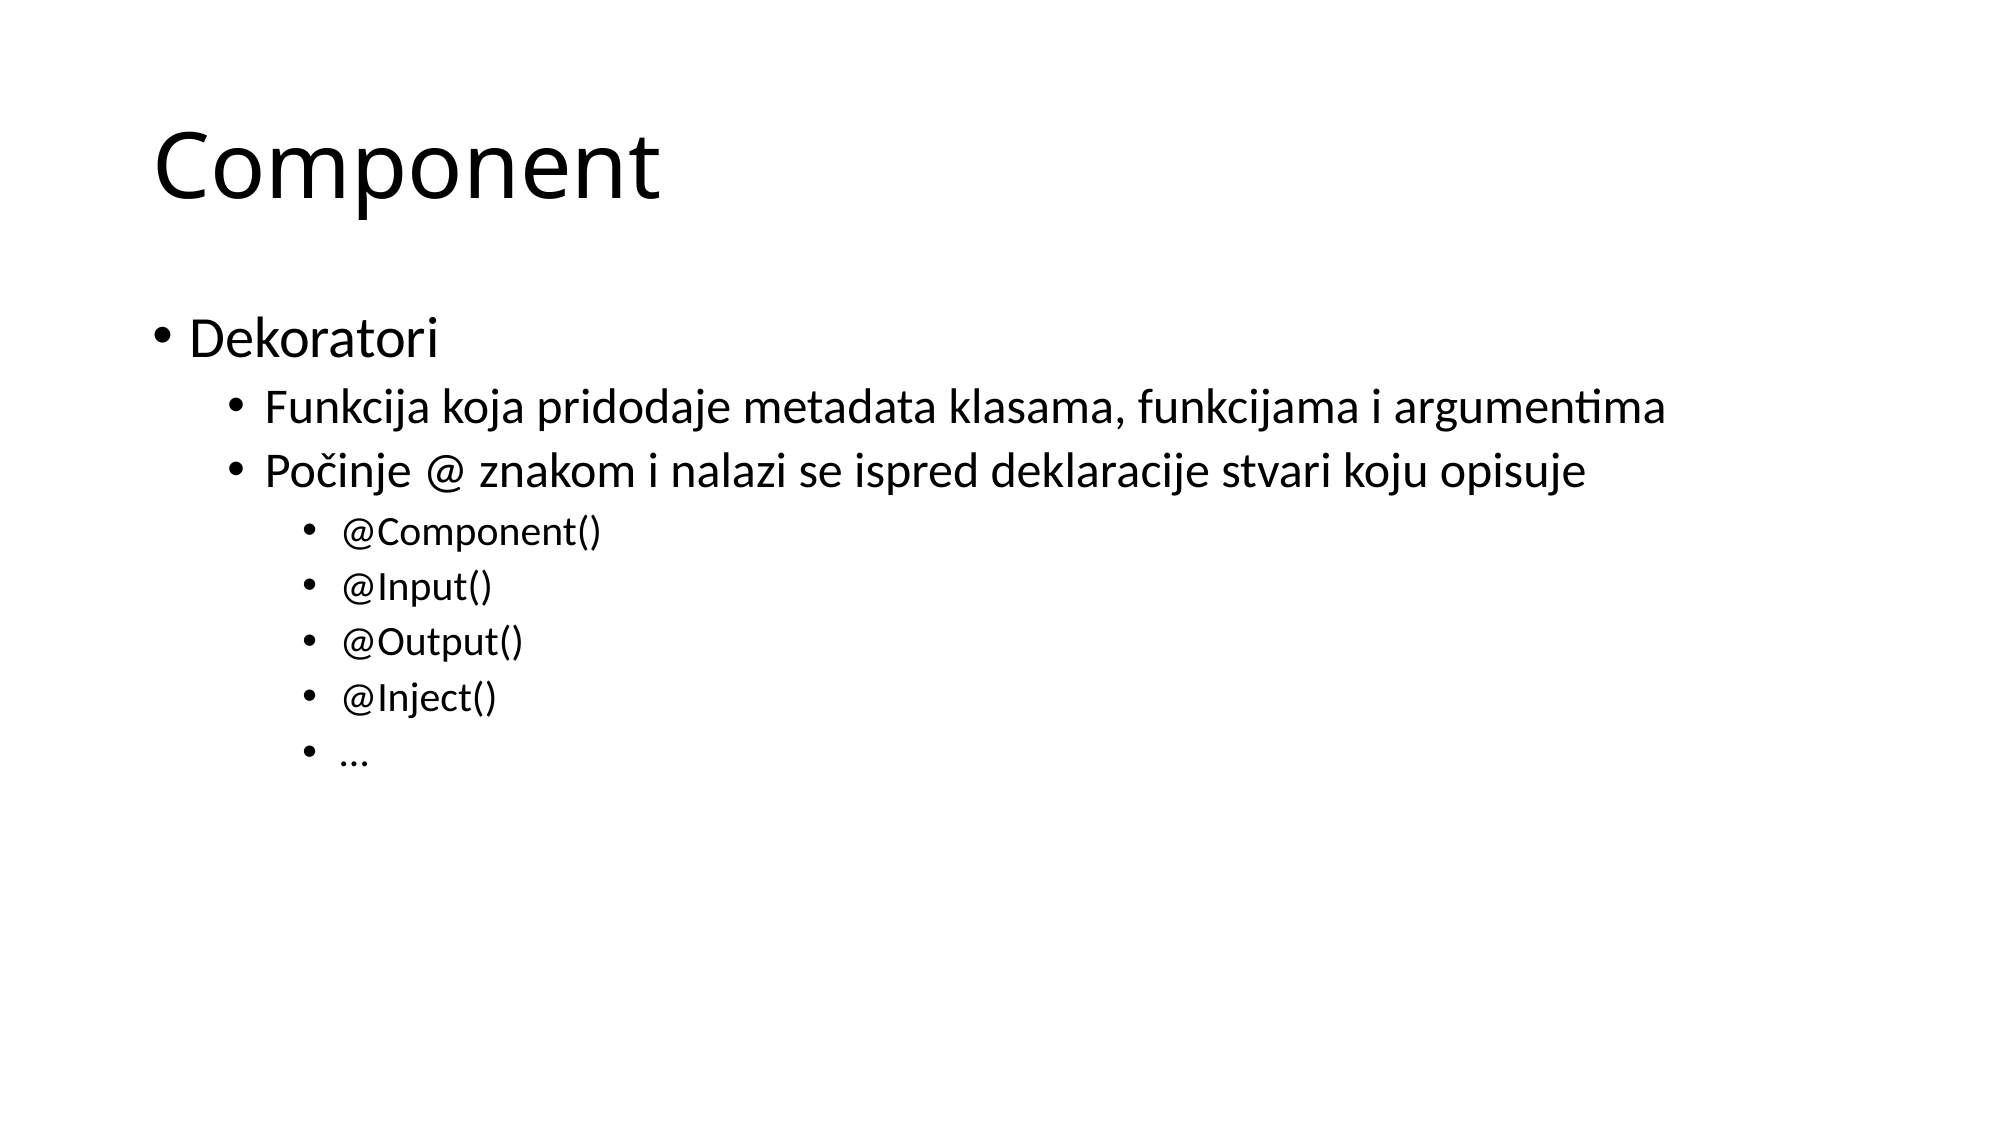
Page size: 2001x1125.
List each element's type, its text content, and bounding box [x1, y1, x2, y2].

list Dekoratori Funkcija koja pridodaje metadata klasama, funkcijama i argumentima Počinje @ znakom i nalazi se ispred deklaracije stvari koju opisuje @Component() @Input() @Output() @Inject() … [137, 299, 1863, 1014]
title Component [137, 59, 1863, 278]
